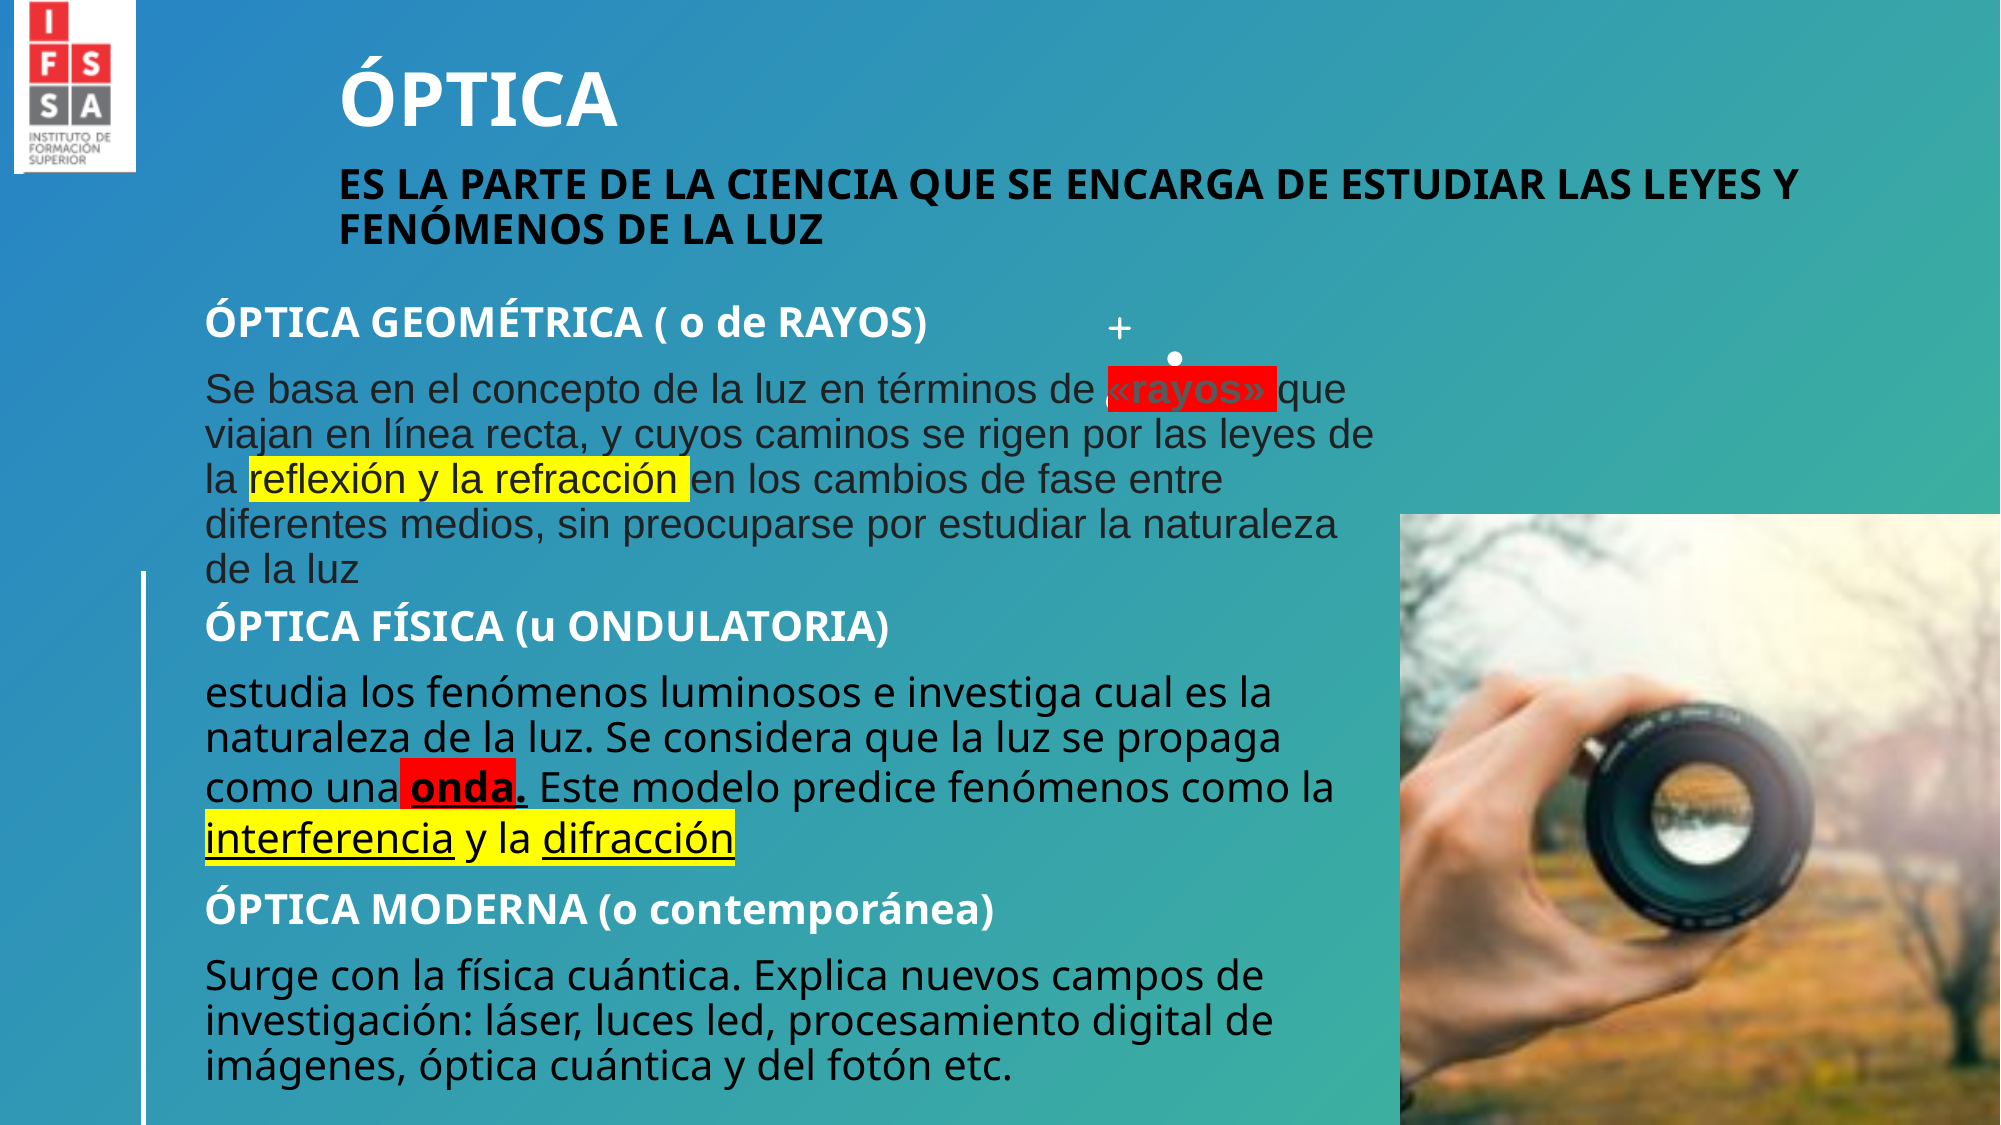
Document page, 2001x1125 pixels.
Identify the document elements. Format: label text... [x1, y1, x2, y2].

picture [1399, 514, 2000, 1125]
text_box ÓPTICA MODERNA (o contemporánea) Surge con la física cuántica. Explica nuevos campos de investigación: láser, luces led, procesamiento digital de imágenes, óptica cuántica y del fotón etc. [189, 901, 1399, 1070]
picture [13, 0, 136, 174]
subtitle ÓPTICA ES LA PARTE DE LA CIENCIA QUE SE ENCARGA DE ESTUDIAR LAS LEYES Y FENÓMENOS DE LA LUZ [323, 53, 1920, 251]
text_box [0, 0, 2000, 1125]
text_box ÓPTICA GEOMÉTRICA ( o de RAYOS) Se basa en el concepto de la luz en términos de «rayos» que viajan en línea recta, y cuyos caminos se rigen por las leyes de la reflexión y la refracción en los cambios de fase entre diferentes medios, sin preocuparse por estudiar la naturaleza de la luz [189, 294, 1400, 510]
text_box ÓPTICA FÍSICA (u ONDULATORIA) estudia los fenómenos luminosos e investiga cual es la naturaleza de la luz. Se considera que la luz se propaga como una onda. Este modelo predice fenómenos como la interferencia y la difracción [189, 597, 1399, 901]
